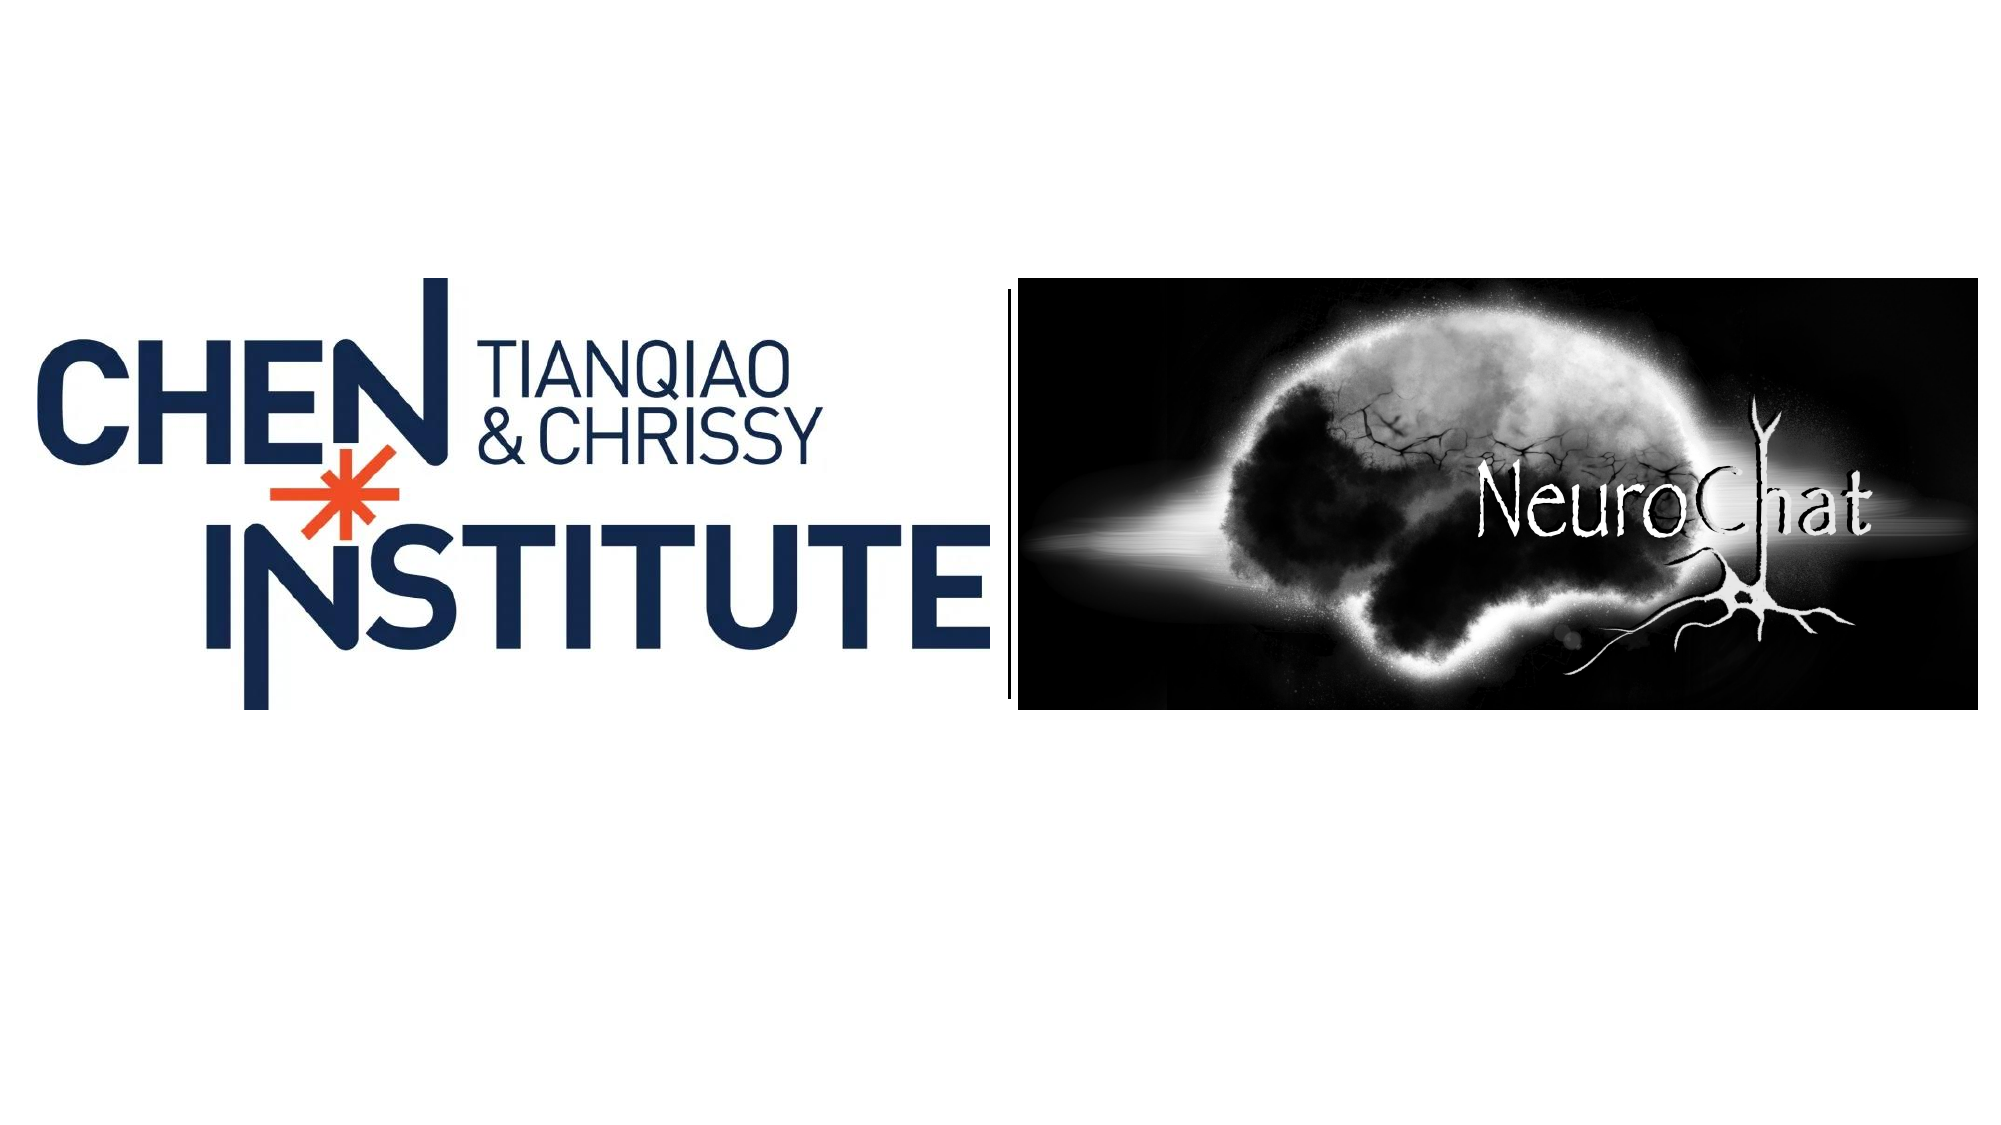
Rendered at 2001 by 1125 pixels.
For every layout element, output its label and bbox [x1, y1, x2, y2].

text_box [36, 278, 1978, 710]
